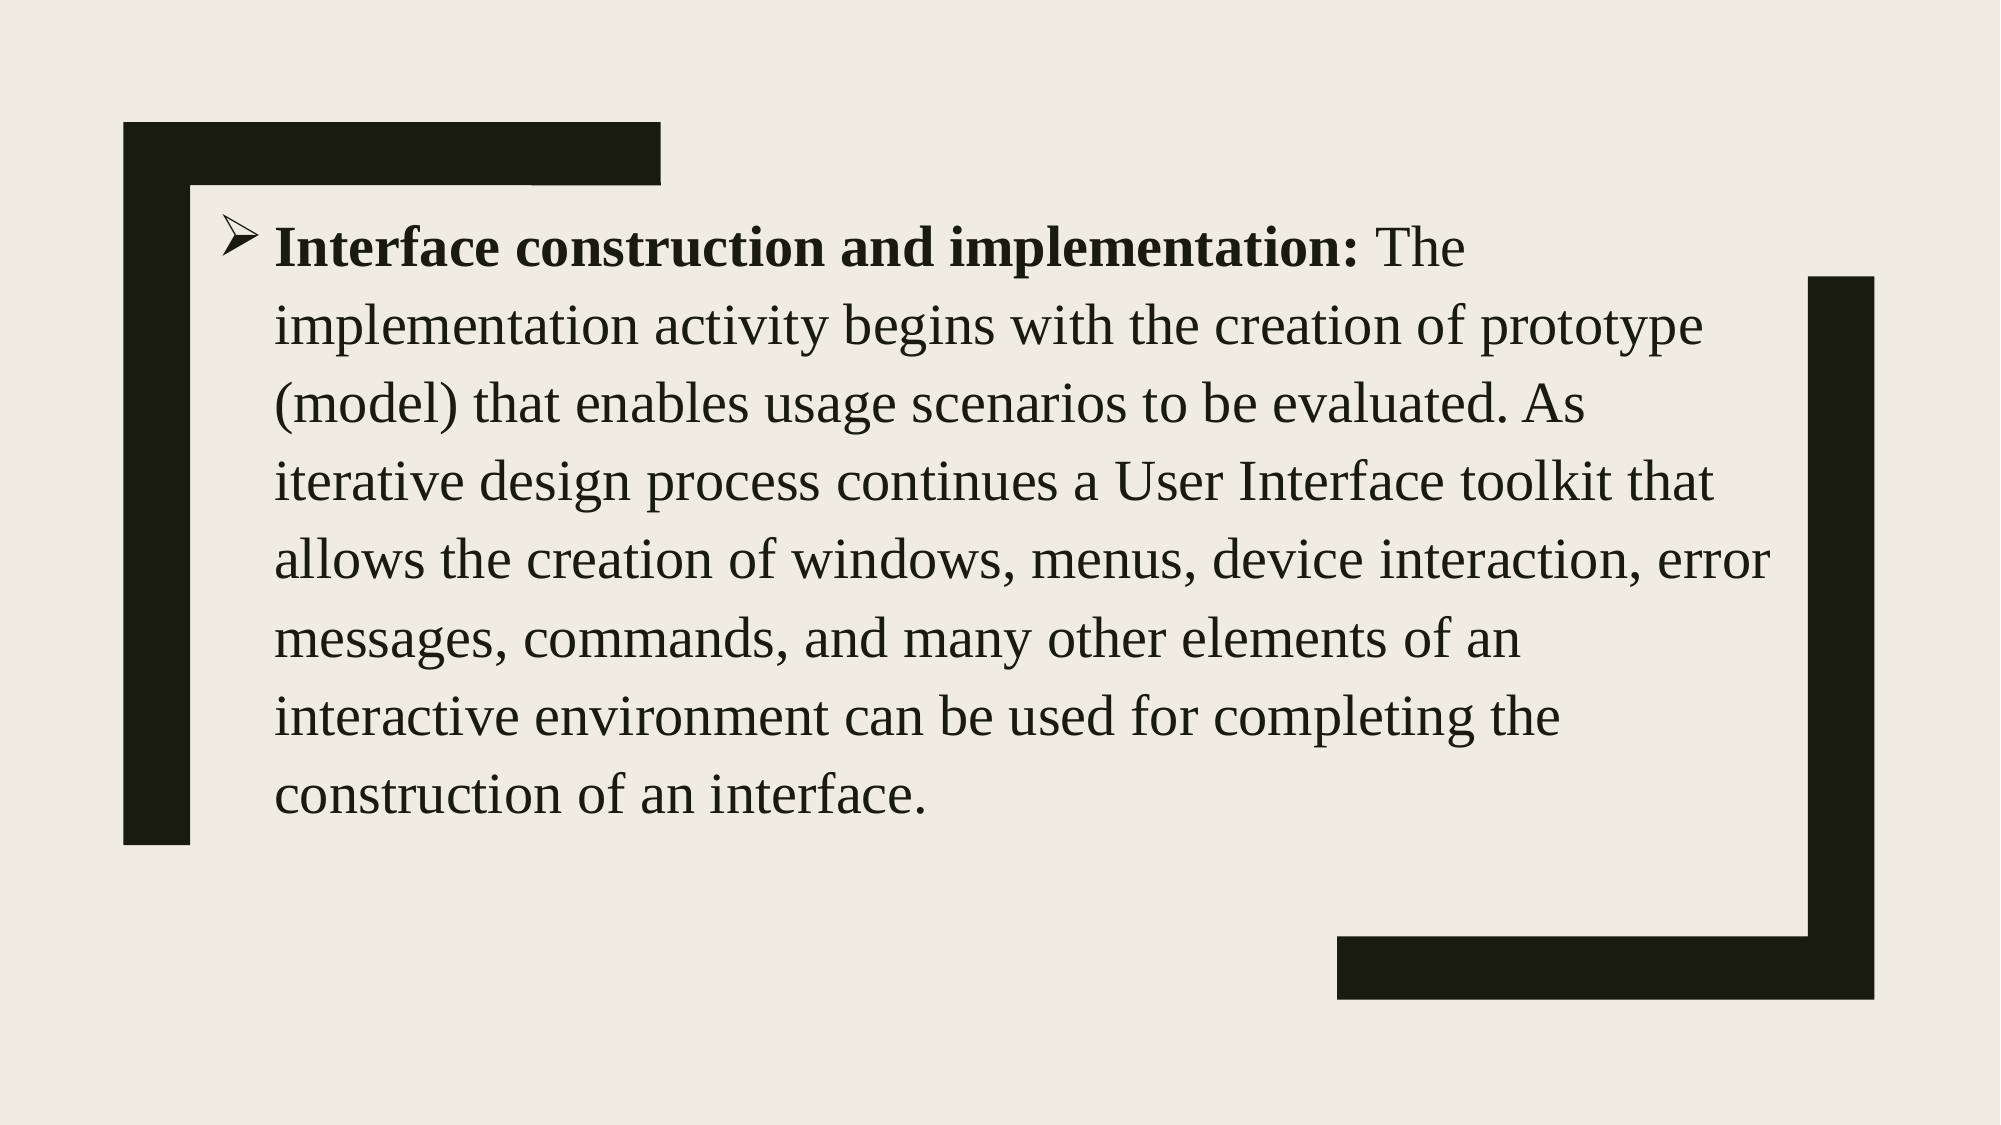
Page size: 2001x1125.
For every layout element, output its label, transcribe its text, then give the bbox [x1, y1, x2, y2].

subtitle Interface construction and implementation: The implementation activity begins with the creation of prototype (model) that enables usage scenarios to be evaluated. As iterative design process continues a User Interface toolkit that allows the creation of windows, menus, device interaction, error messages, commands, and many other elements of an interactive environment can be used for completing the construction of an interface. [202, 192, 1790, 926]
